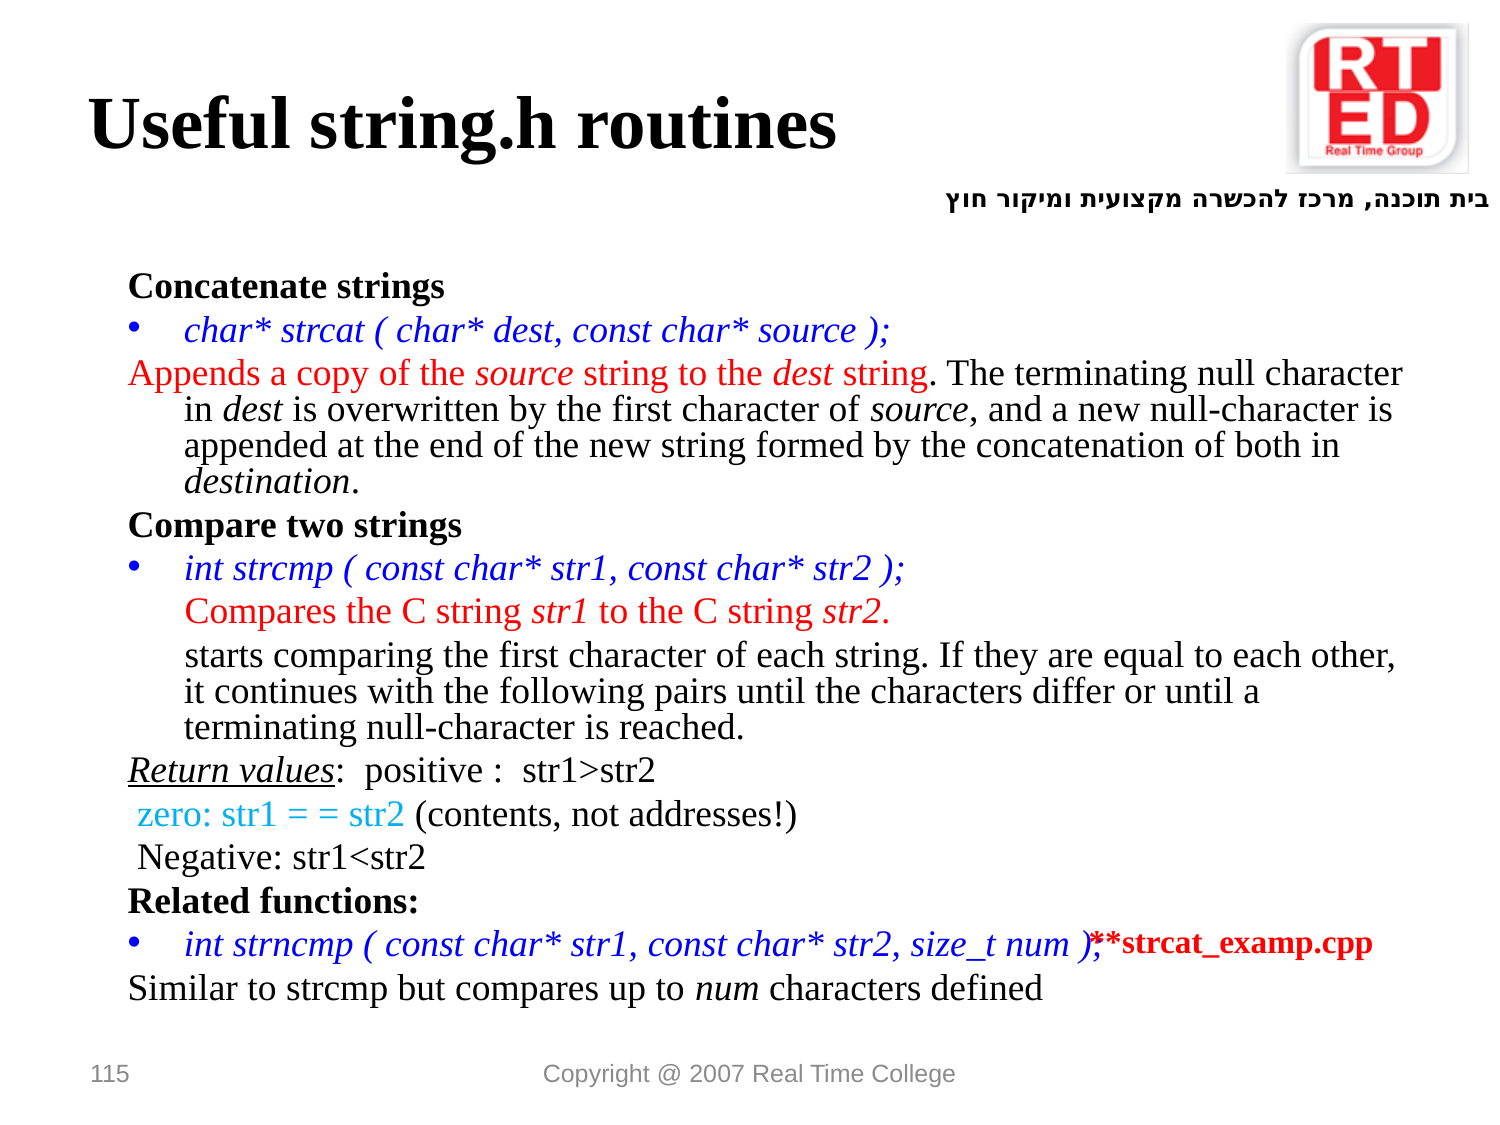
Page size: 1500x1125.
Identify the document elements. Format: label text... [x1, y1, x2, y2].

text_box **strcat_examp.cpp [1012, 912, 1450, 1003]
picture [1286, 23, 1470, 175]
title Useful string.h routines [0, 24, 1100, 213]
list Concatenate strings char* strcat ( char* dest, const char* source ); Appends a copy of the source string to the dest string. The terminating null character in dest is overwritten by the first character of source, and a new null-character is appended at the end of the new string formed by the concatenation of both in destination. Compare two strings int strcmp ( const char* str1, const char* str2 ); Compares the C string str1 to the C string str2. starts comparing the first character of each string. If they are equal to each other, it continues with the following pairs until the characters differ or until a terminating null-character is reached. Return values: positive : str1>str2 zero: str1 = = str2 (contents, not addresses!) Negative: str1<str2 Related functions: int strncmp ( const char* str1, const char* str2, size_t num ); Similar to strcmp but compares up to num characters defined [112, 262, 1425, 1125]
footer Copyright @ 2007 Real Time College [512, 1042, 988, 1103]
slide_number 115 [75, 1042, 425, 1103]
